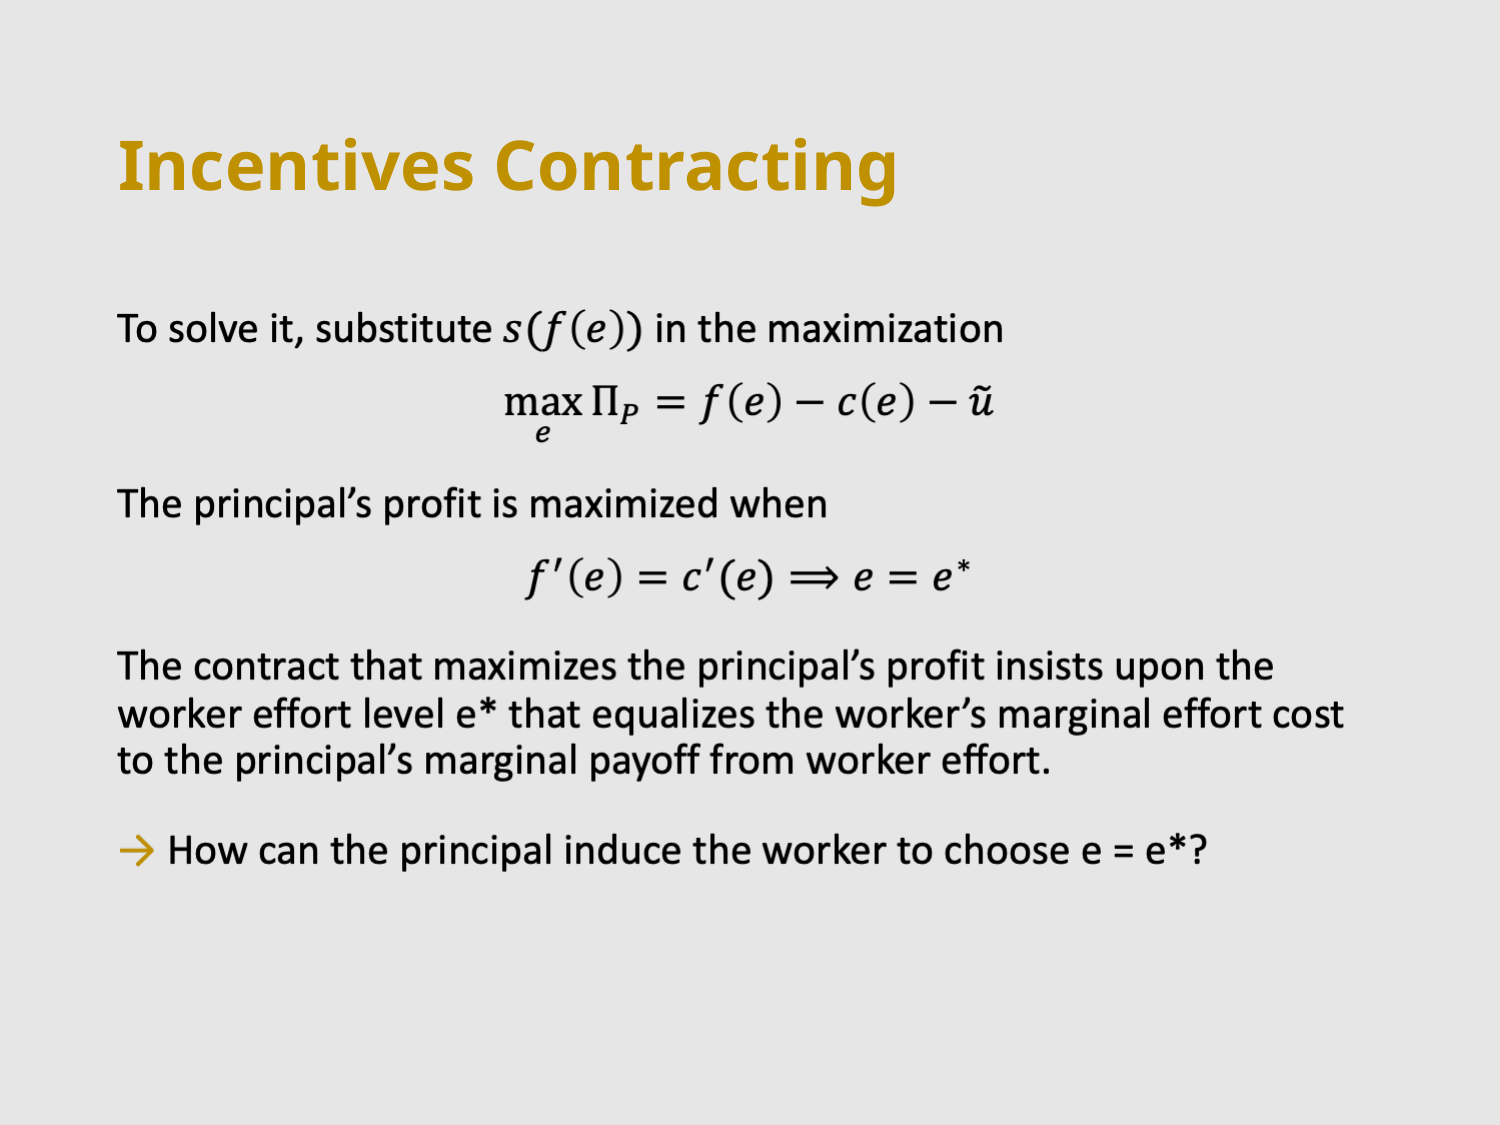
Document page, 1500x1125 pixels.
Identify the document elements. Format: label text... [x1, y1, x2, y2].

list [89, 285, 1398, 1015]
title Incentives Contracting [103, 59, 1397, 278]
